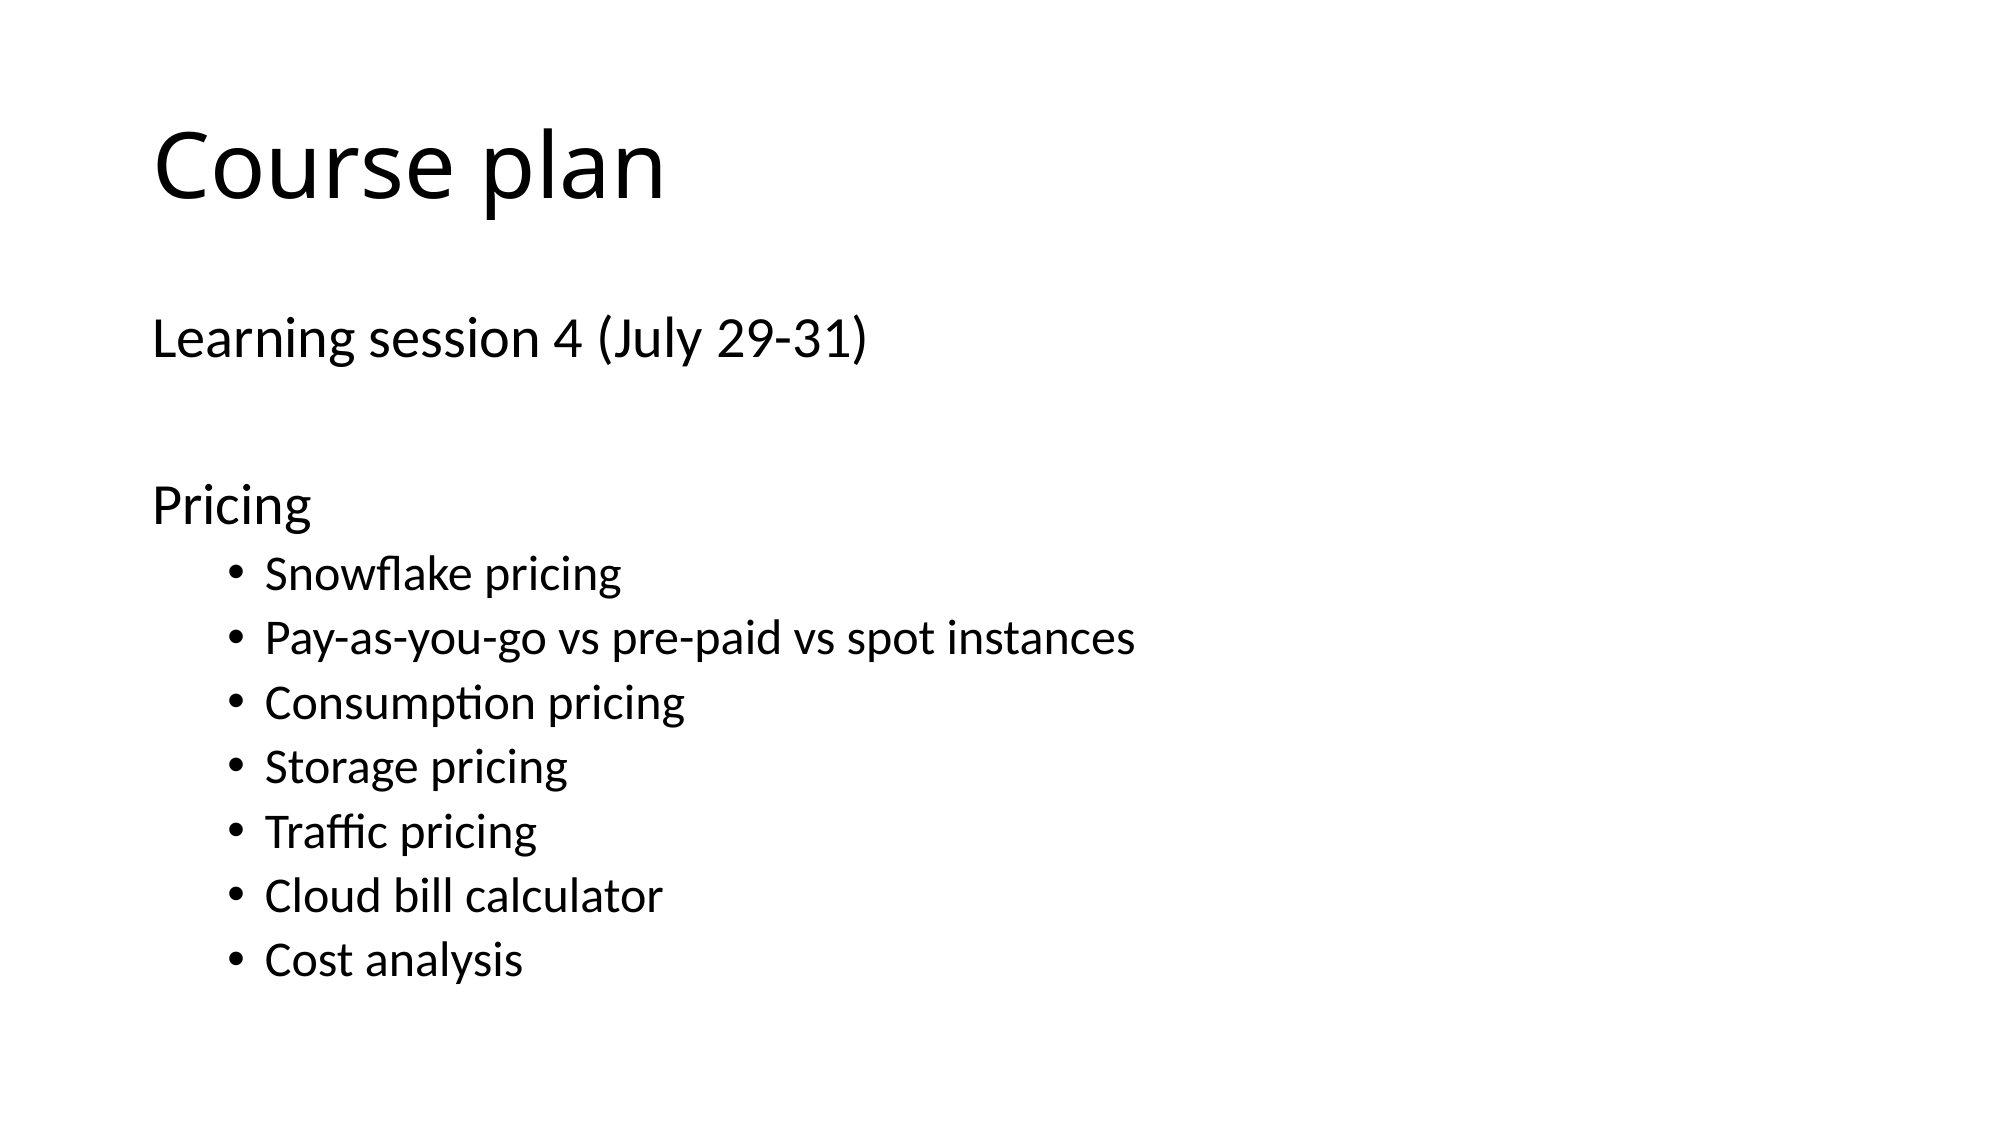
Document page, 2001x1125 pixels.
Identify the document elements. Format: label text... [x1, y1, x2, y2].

list Learning session 4 (July 29-31) Pricing Snowflake pricing Pay-as-you-go vs pre-paid vs spot instances Consumption pricing Storage pricing Traffic pricing Cloud bill calculator Cost analysis [137, 299, 1863, 1014]
title Course plan [137, 59, 1863, 278]
